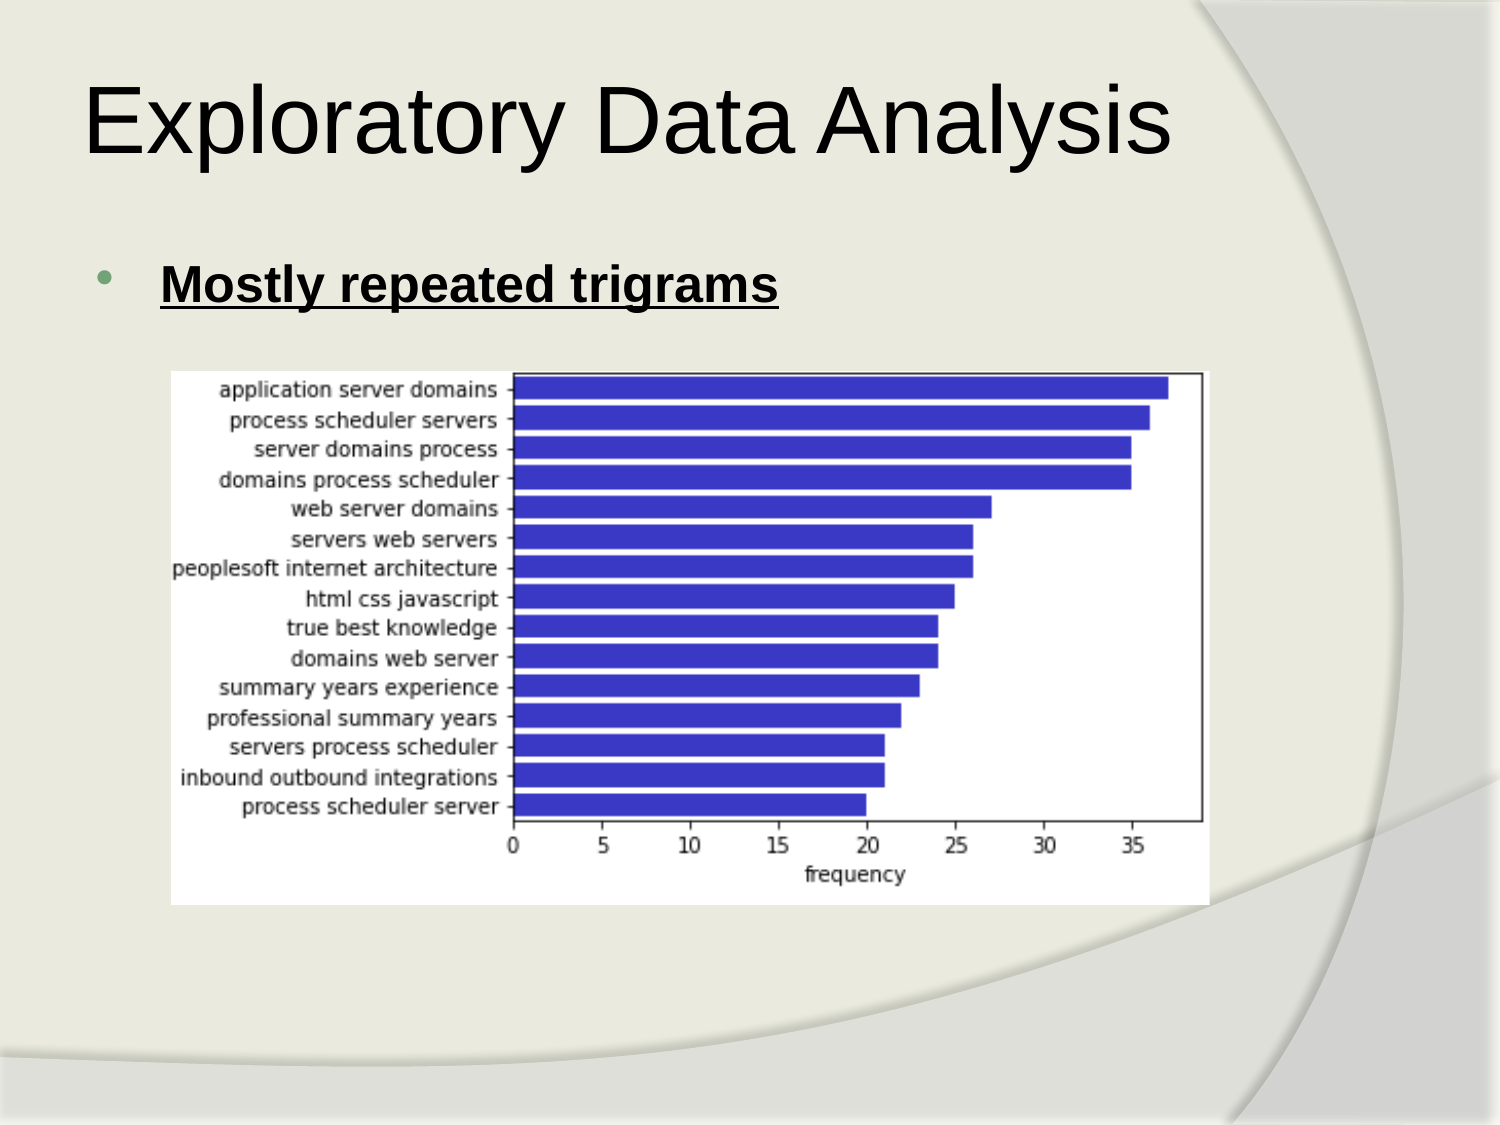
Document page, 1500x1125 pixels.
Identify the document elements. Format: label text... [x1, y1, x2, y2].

list Mostly repeated trigrams [76, 243, 1302, 986]
title Exploratory Data Analysis [75, 45, 1300, 185]
picture [170, 370, 1210, 906]
